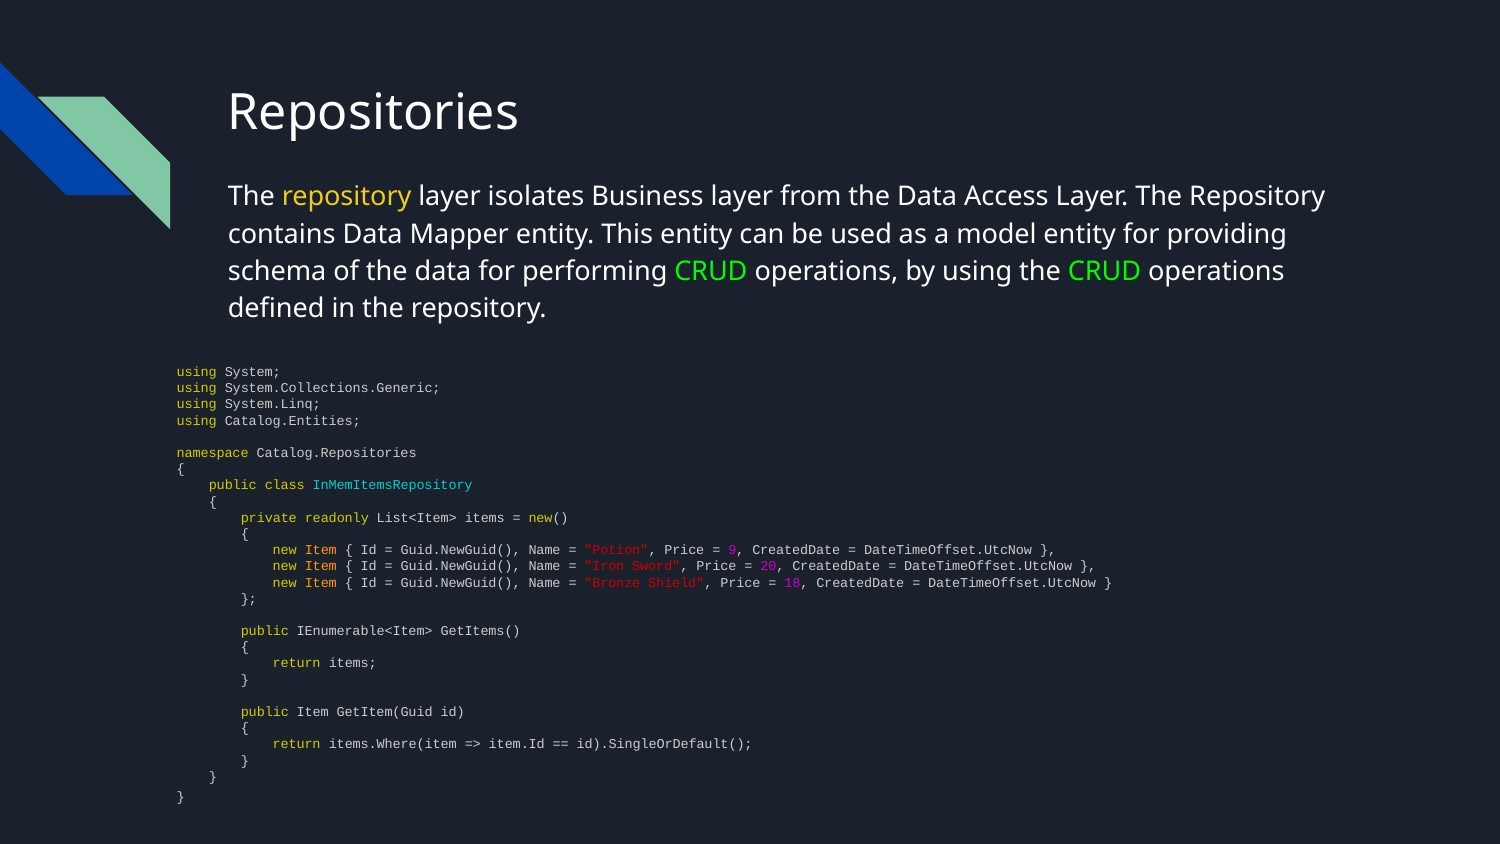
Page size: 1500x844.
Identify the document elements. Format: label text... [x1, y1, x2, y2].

text_box using System; using System.Collections.Generic; using System.Linq; using Catalog.Entities; namespace Catalog.Repositories { public class InMemItemsRepository { private readonly List<Item> items = new() { new Item { Id = Guid.NewGuid(), Name = "Potion", Price = 9, CreatedDate = DateTimeOffset.UtcNow }, new Item { Id = Guid.NewGuid(), Name = "Iron Sword", Price = 20, CreatedDate = DateTimeOffset.UtcNow }, new Item { Id = Guid.NewGuid(), Name = "Bronze Shield", Price = 18, CreatedDate = DateTimeOffset.UtcNow } }; public IEnumerable<Item> GetItems() { return items; } public Item GetItem(Guid id) { return items.Where(item => item.Id == id).SingleOrDefault(); } } } [161, 348, 1500, 819]
list The repository layer isolates Business layer from the Data Access Layer. The Repository contains Data Mapper entity. This entity can be used as a model entity for providing schema of the data for performing CRUD operations, by using the CRUD operations defined in the repository. [212, 159, 1368, 348]
title Repositories [212, 64, 1368, 159]
